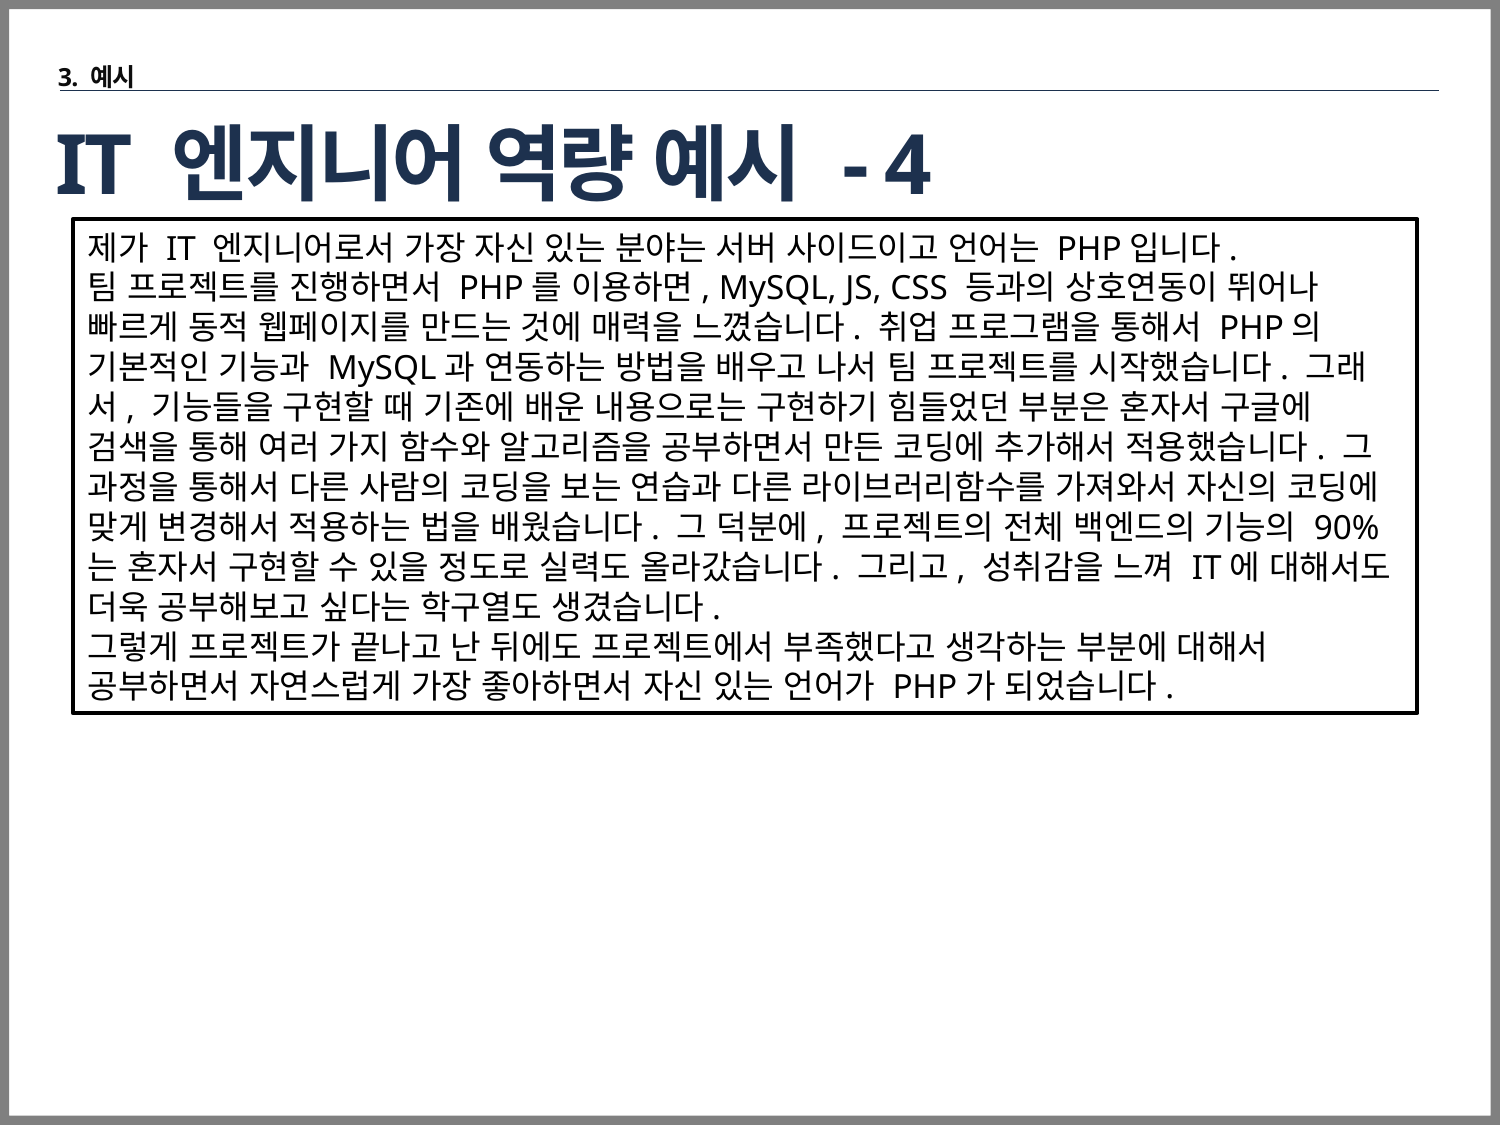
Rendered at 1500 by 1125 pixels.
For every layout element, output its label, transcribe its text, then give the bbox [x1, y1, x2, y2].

text_box 3. 예시 [43, 32, 468, 90]
title IT 엔지니어 역량 예시 - 4 [40, 90, 1433, 231]
text_box 제가 IT 엔지니어로서 가장 자신 있는 분야는 서버 사이드이고 언어는 PHP입니다. 팀 프로젝트를 진행하면서 PHP를 이용하면, MySQL, JS, CSS 등과의 상호연동이 뛰어나 빠르게 동적 웹페이지를 만드는 것에 매력을 느꼈습니다. 취업 프로그램을 통해서 PHP의 기본적인 기능과 MySQL과 연동하는 방법을 배우고 나서 팀 프로젝트를 시작했습니다. 그래서, 기능들을 구현할 때 기존에 배운 내용으로는 구현하기 힘들었던 부분은 혼자서 구글에 검색을 통해 여러 가지 함수와 알고리즘을 공부하면서 만든 코딩에 추가해서 적용했습니다. 그 과정을 통해서 다른 사람의 코딩을 보는 연습과 다른 라이브러리함수를 가져와서 자신의 코딩에 맞게 변경해서 적용하는 법을 배웠습니다. 그 덕분에, 프로젝트의 전체 백엔드의 기능의 90%는 혼자서 구현할 수 있을 정도로 실력도 올라갔습니다. 그리고, 성취감을 느껴 IT에 대해서도 더욱 공부해보고 싶다는 학구열도 생겼습니다. 그렇게 프로젝트가 끝나고 난 뒤에도 프로젝트에서 부족했다고 생각하는 부분에 대해서 공부하면서 자연스럽게 가장 좋아하면서 자신 있는 언어가 PHP가 되었습니다. [71, 217, 1419, 715]
